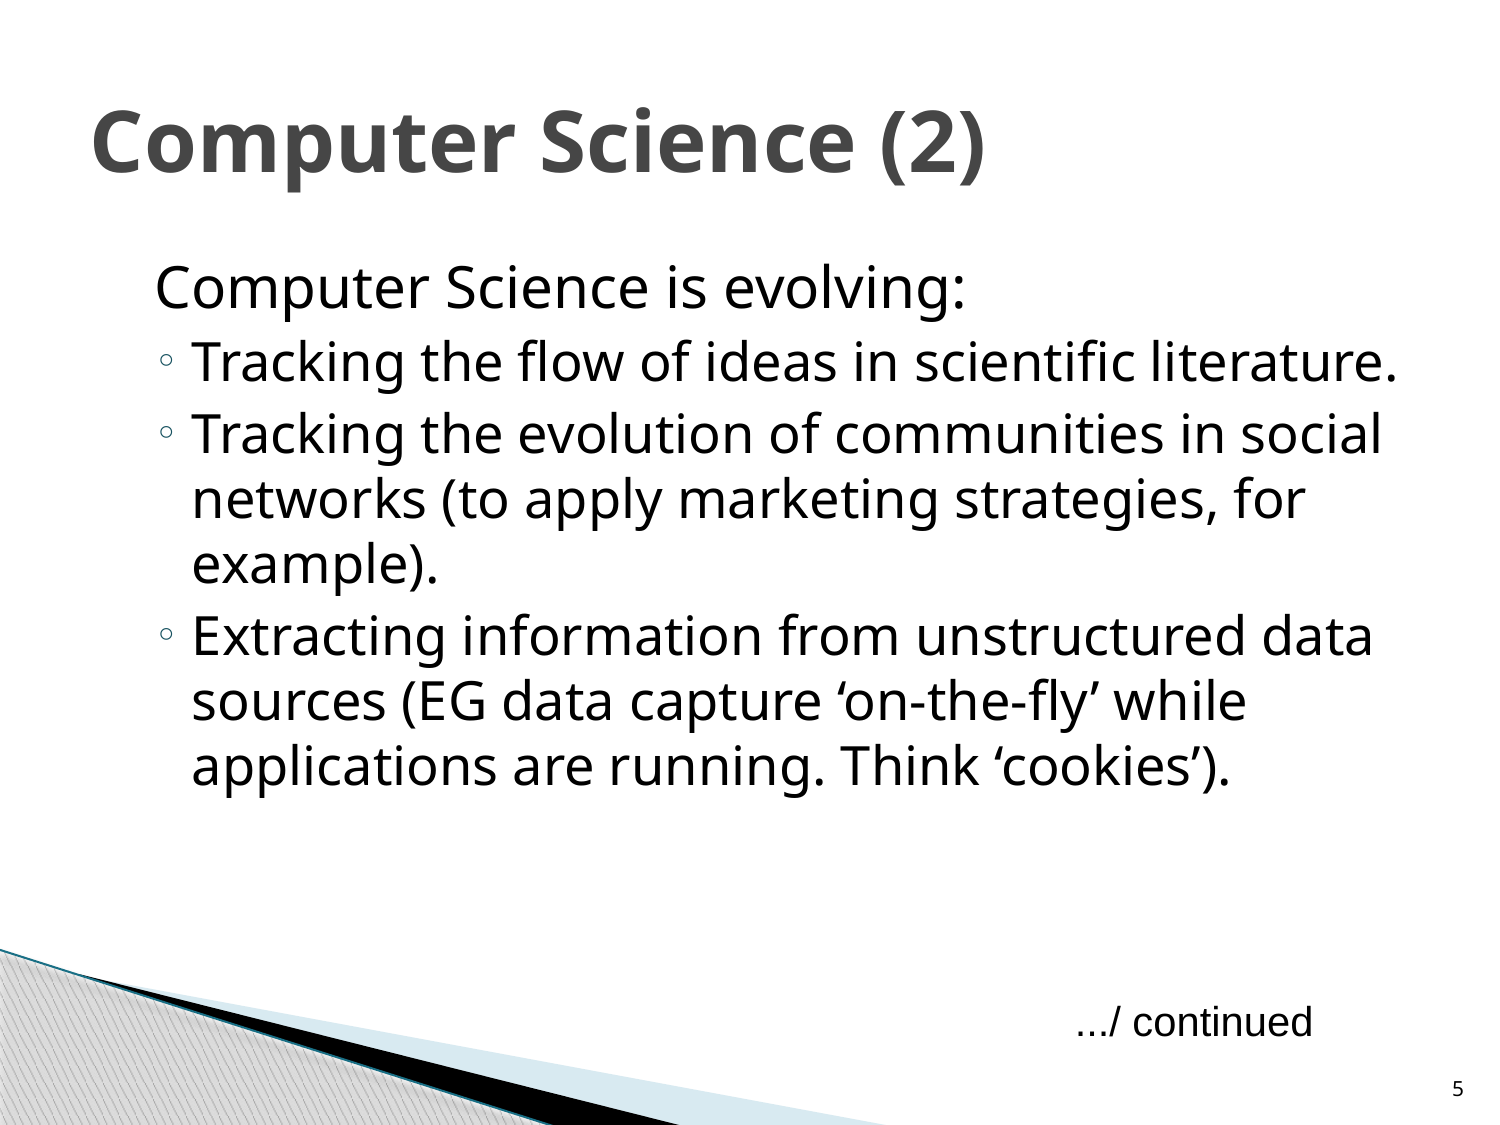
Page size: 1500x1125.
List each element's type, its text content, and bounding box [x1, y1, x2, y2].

list Computer Science is evolving: Tracking the flow of ideas in scientific literature. Tracking the evolution of communities in social networks (to apply marketing strategies, for example). Extracting information from unstructured data sources (EG data capture ‘on-the-fly’ while applications are running. Think ‘cookies’). [74, 242, 1426, 986]
title Computer Science (2) [75, 45, 1425, 233]
text_box .../ continued [1060, 987, 1329, 1053]
slide_number 5 [1418, 1051, 1479, 1112]
